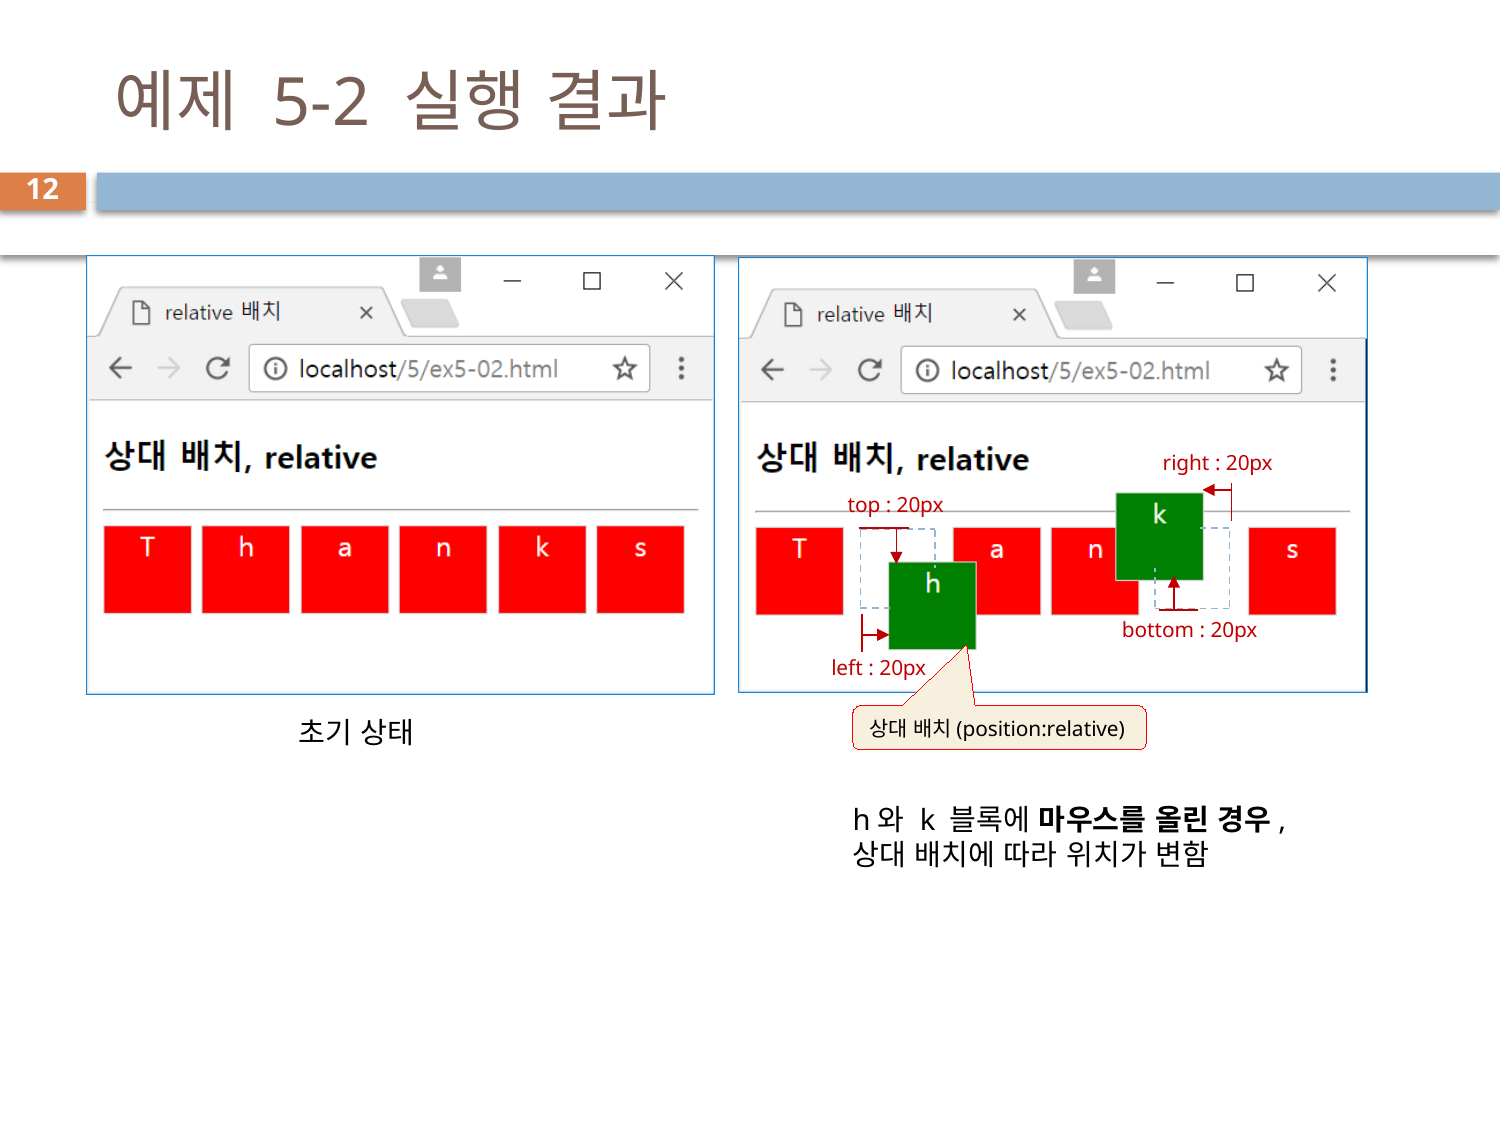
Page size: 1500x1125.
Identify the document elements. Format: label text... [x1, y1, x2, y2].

picture [737, 256, 1368, 693]
slide_number 12 [0, 170, 87, 211]
text_box 상대 배치(position:relative) [852, 702, 1147, 750]
title 예제 5-2 실행 결과 [99, 37, 1438, 161]
picture [86, 254, 716, 695]
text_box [1154, 527, 1230, 609]
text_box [860, 528, 936, 609]
text_box 초기 상태 [283, 706, 430, 757]
text_box h와 k 블록에 마우스를 올린 경우, 상대 배치에 따라 위치가 변함 [837, 793, 1302, 879]
